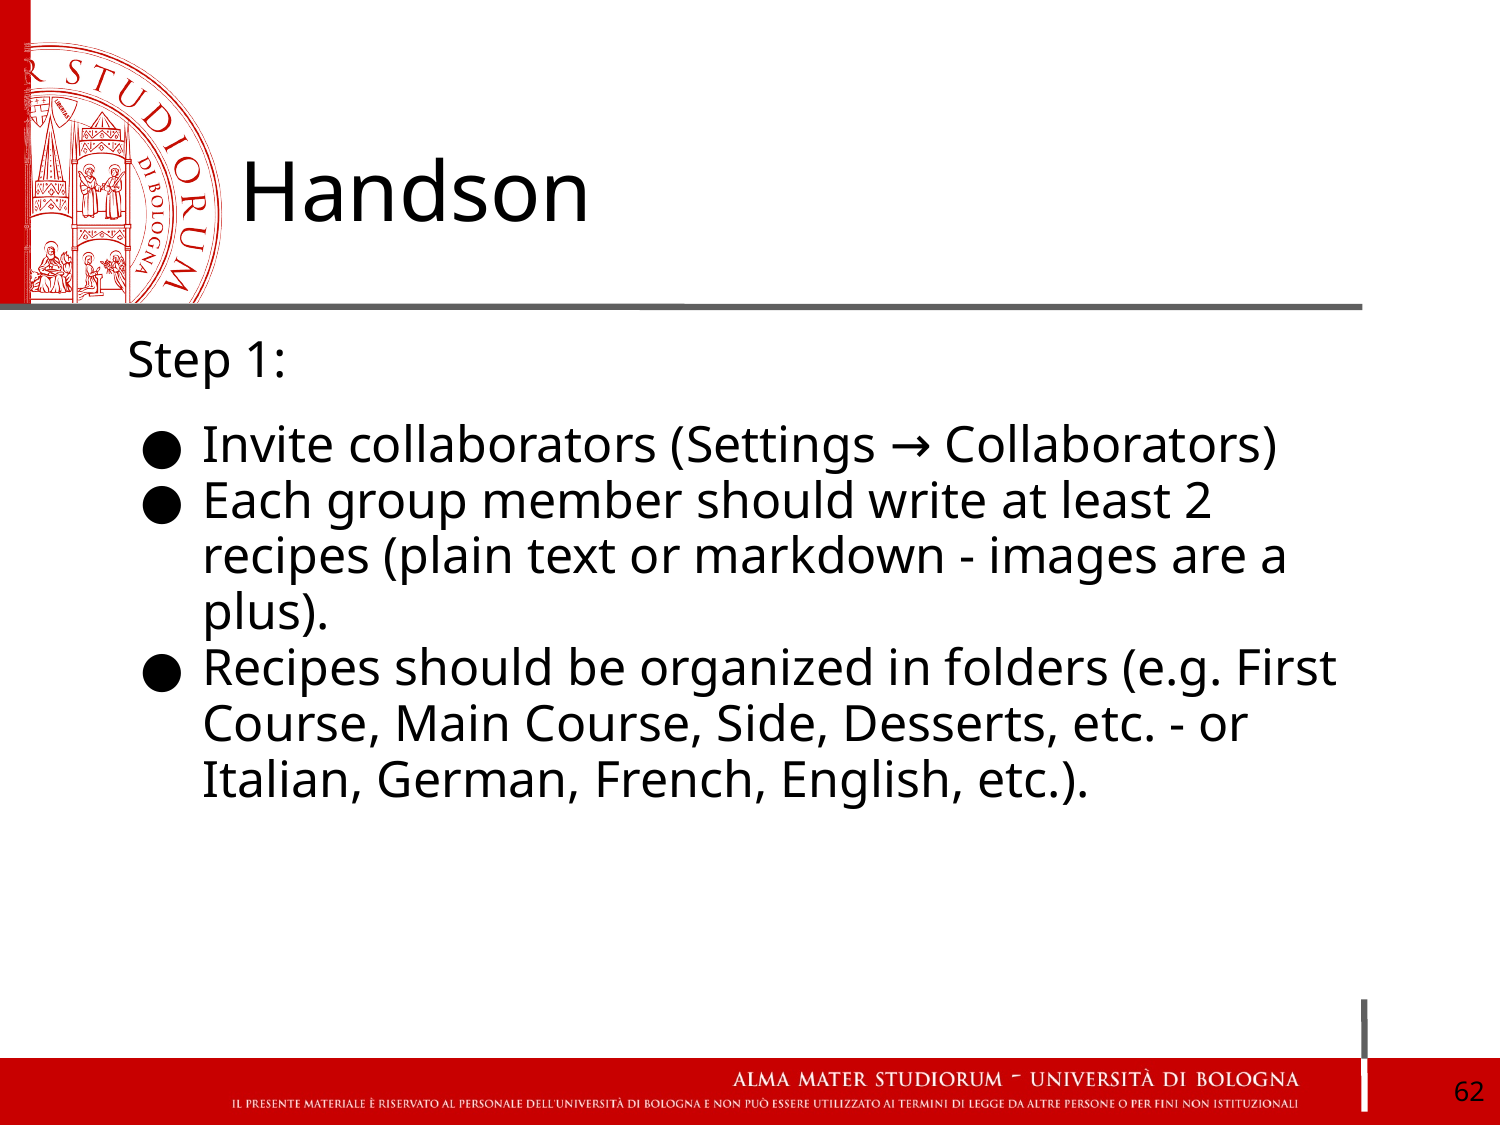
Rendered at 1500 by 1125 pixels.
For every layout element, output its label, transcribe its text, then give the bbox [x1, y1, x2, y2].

title Handson [224, 99, 1388, 288]
picture [24, 37, 231, 303]
slide_number ‹#› [1410, 1058, 1500, 1125]
picture [0, 1058, 1410, 1125]
list Step 1: Invite collaborators (Settings → Collaborators) Each group member should write at least 2 recipes (plain text or markdown - images are a plus). Recipes should be organized in folders (e.g. First Course, Main Course, Side, Desserts, etc. - or Italian, German, French, English, etc.). [112, 324, 1388, 1000]
